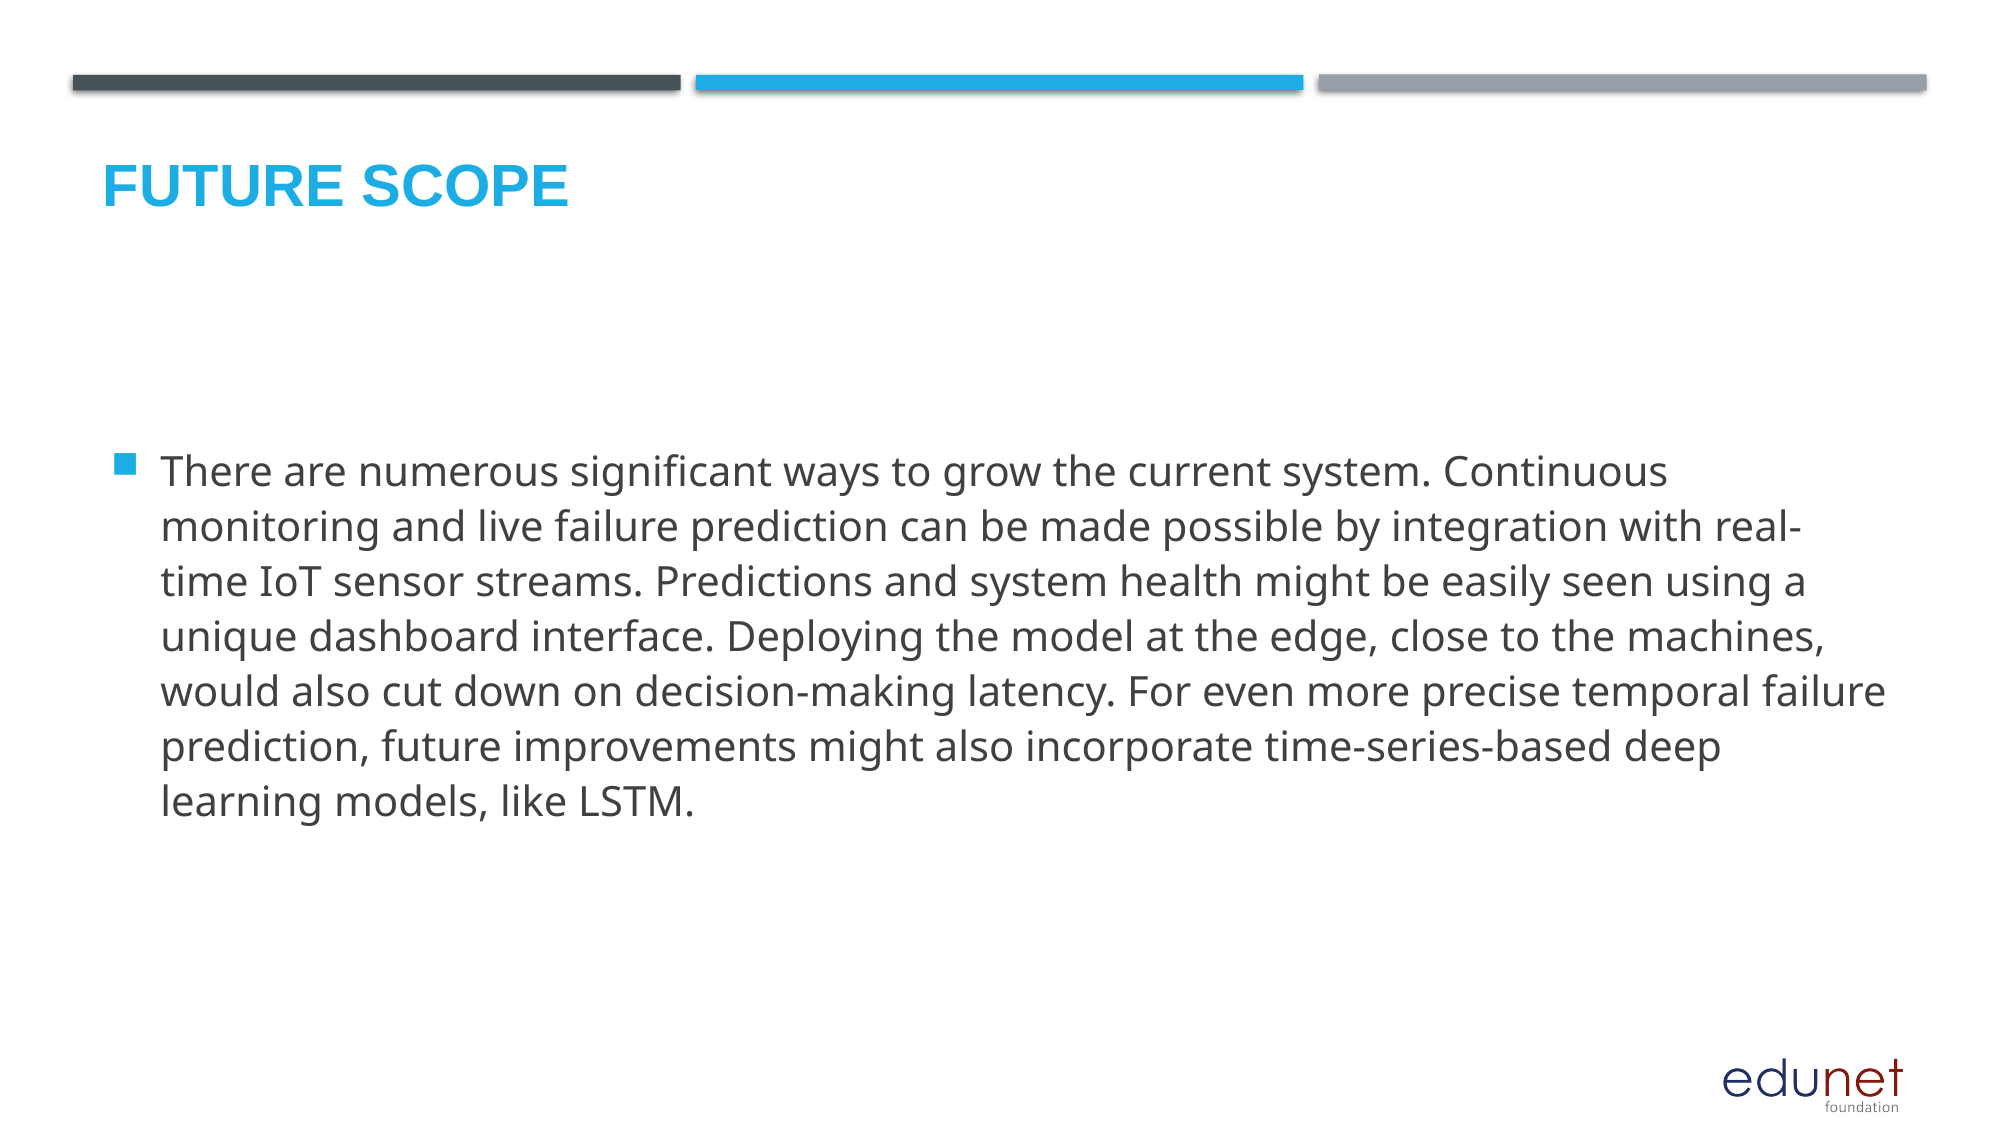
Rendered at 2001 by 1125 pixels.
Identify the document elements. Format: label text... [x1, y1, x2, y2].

text_box Future scope [87, 138, 1898, 226]
list There are numerous significant ways to grow the current system. Continuous monitoring and live failure prediction can be made possible by integration with real-time IoT sensor streams. Predictions and system health might be easily seen using a unique dashboard interface. Deploying the model at the edge, close to the machines, would also cut down on decision-making latency. For even more precise temporal failure prediction, future improvements might also incorporate time-series-based deep learning models, like LSTM. [95, 213, 1905, 981]
picture [1719, 1056, 1905, 1116]
